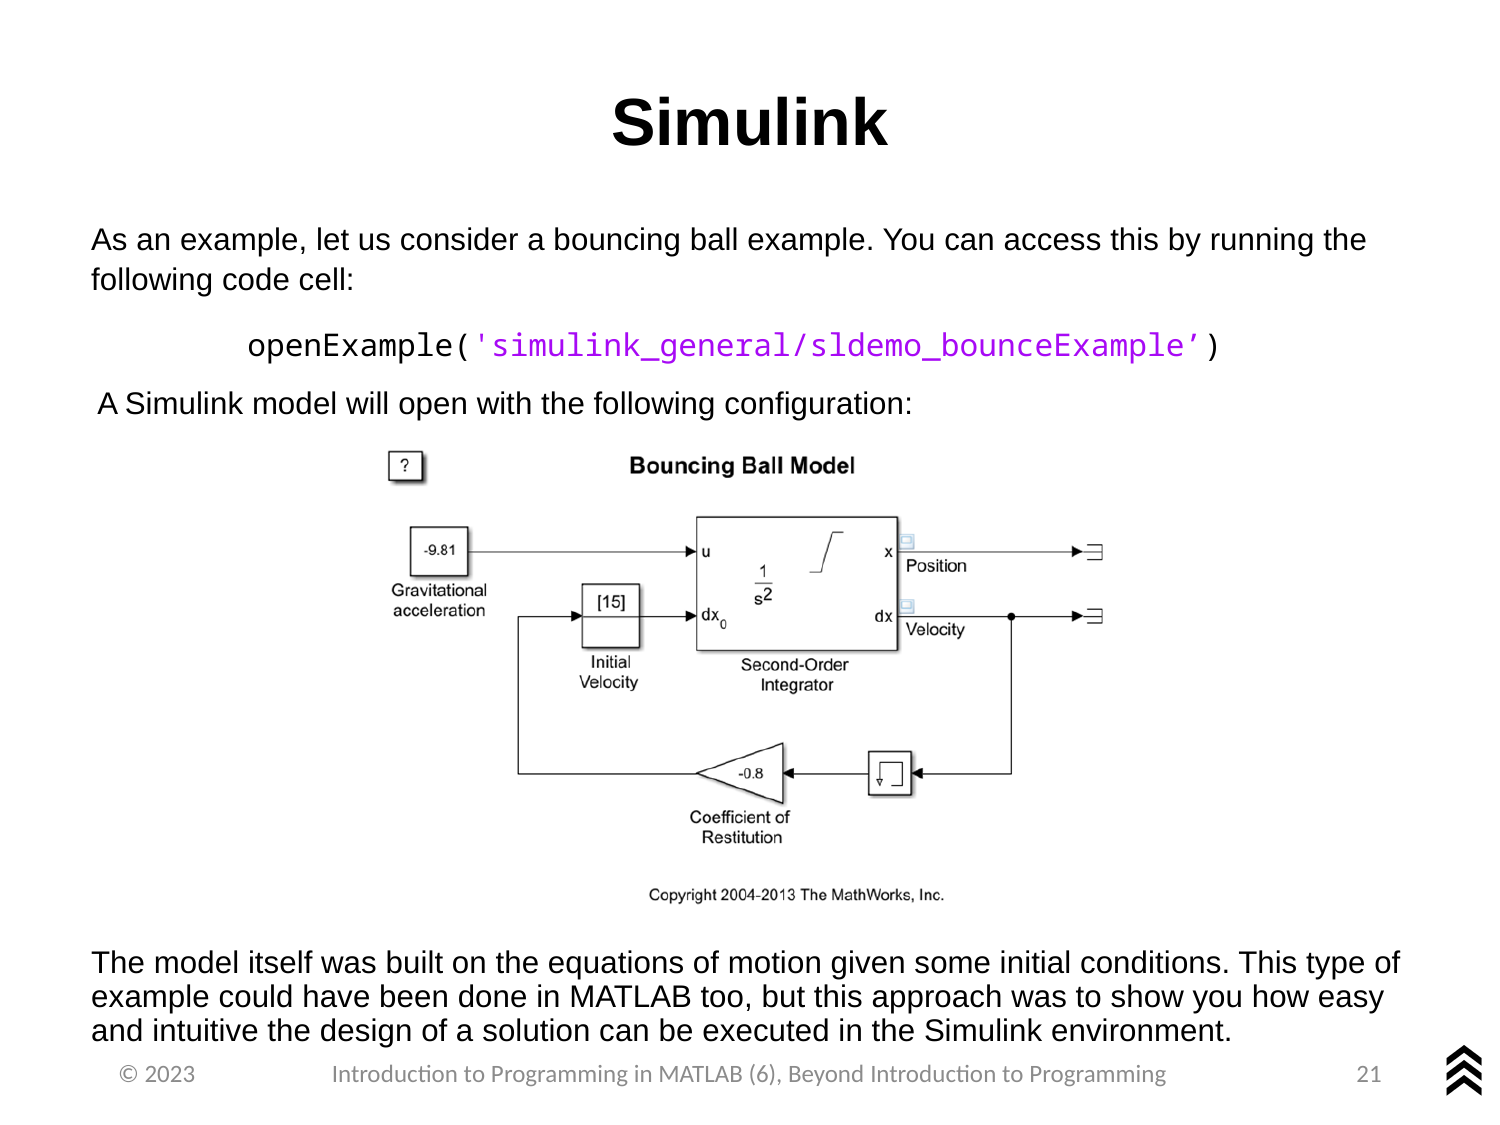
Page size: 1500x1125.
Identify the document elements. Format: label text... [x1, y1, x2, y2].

slide_number 21 [1059, 1042, 1397, 1103]
picture [1434, 1040, 1494, 1100]
footer Introduction to Programming in MATLAB (6), Beyond Introduction to Programming [279, 1042, 1059, 1103]
slide_number © 2023 [103, 1042, 279, 1103]
list As an example, let us consider a bouncing ball example. You can access this by running the following code cell: openExample('simulink_general/sldemo_bounceExample’) A Simulink model will open with the following configuration: The model itself was built on the equations of motion given some initial conditions. This type of example could have been done in MATLAB too, but this approach was to show you how easy and intuitive the design of a solution can be executed in the Simulink environment. [76, 209, 1427, 1048]
picture [358, 425, 1141, 916]
title Simulink [103, 59, 1397, 188]
